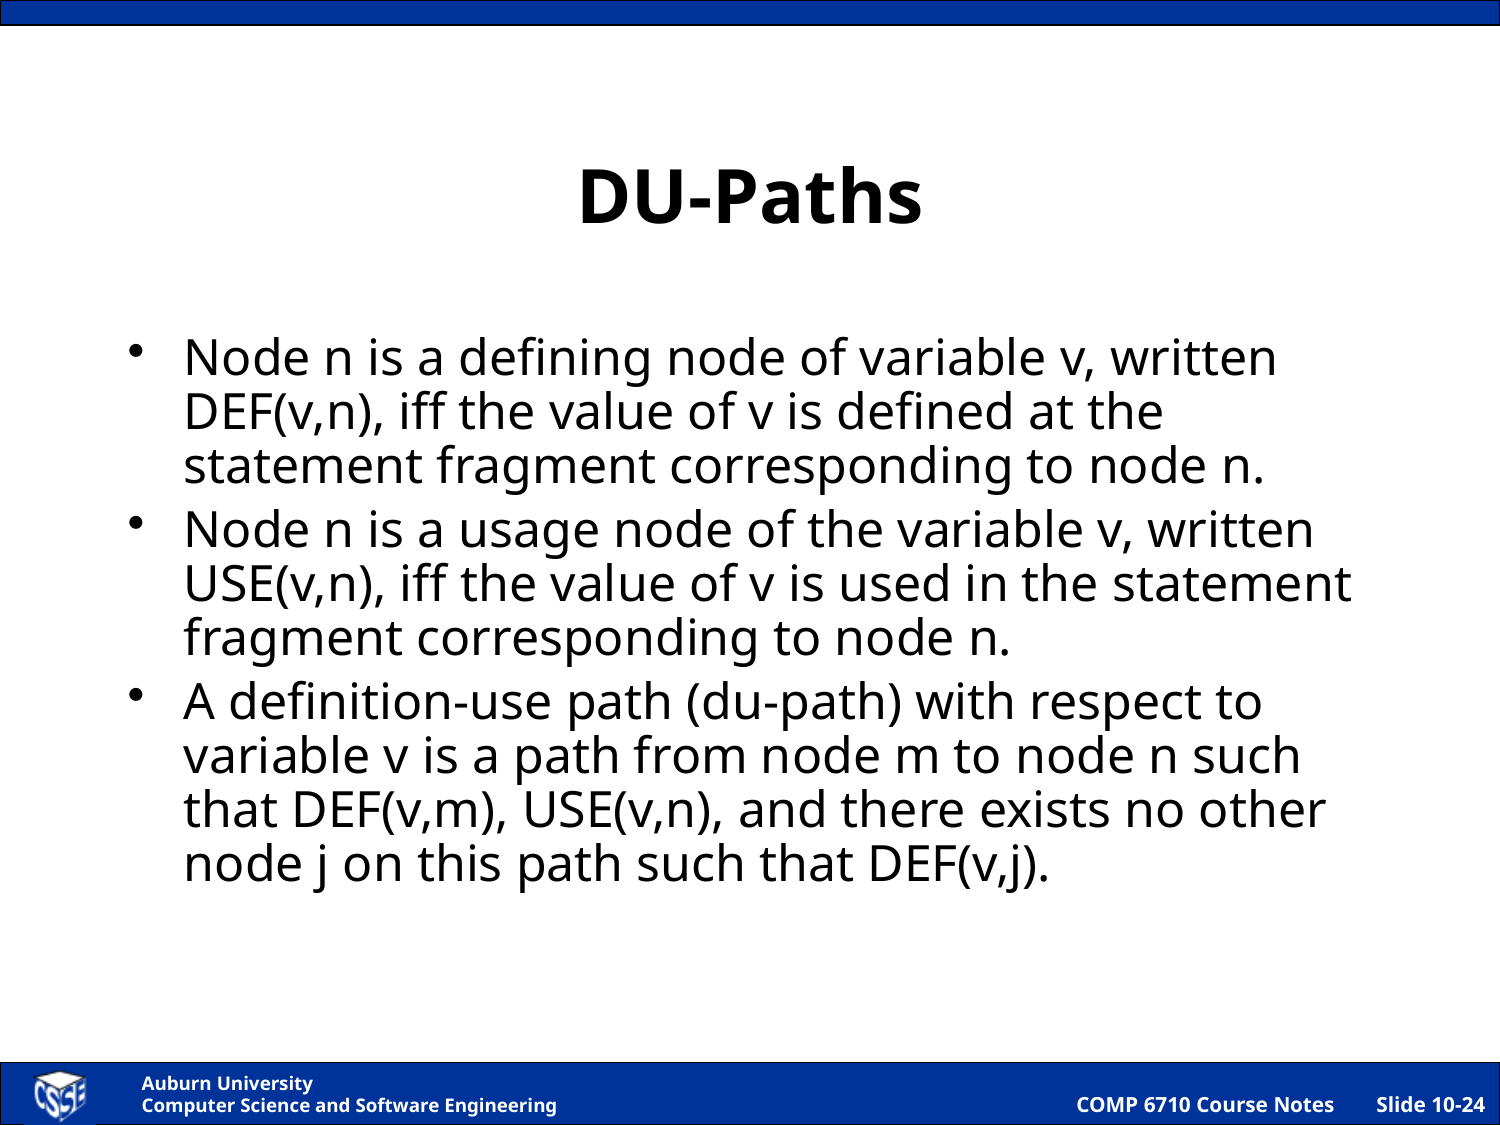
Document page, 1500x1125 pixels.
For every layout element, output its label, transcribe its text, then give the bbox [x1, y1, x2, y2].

title DU-Paths [112, 99, 1388, 288]
list Node n is a defining node of variable v, written DEF(v,n), iff the value of v is defined at the statement fragment corresponding to node n. Node n is a usage node of the variable v, written USE(v,n), iff the value of v is used in the statement fragment corresponding to node n. A definition-use path (du-path) with respect to variable v is a path from node m to node n such that DEF(v,m), USE(v,n), and there exists no other node j on this path such that DEF(v,j). [112, 324, 1388, 1001]
picture [24, 1066, 96, 1125]
